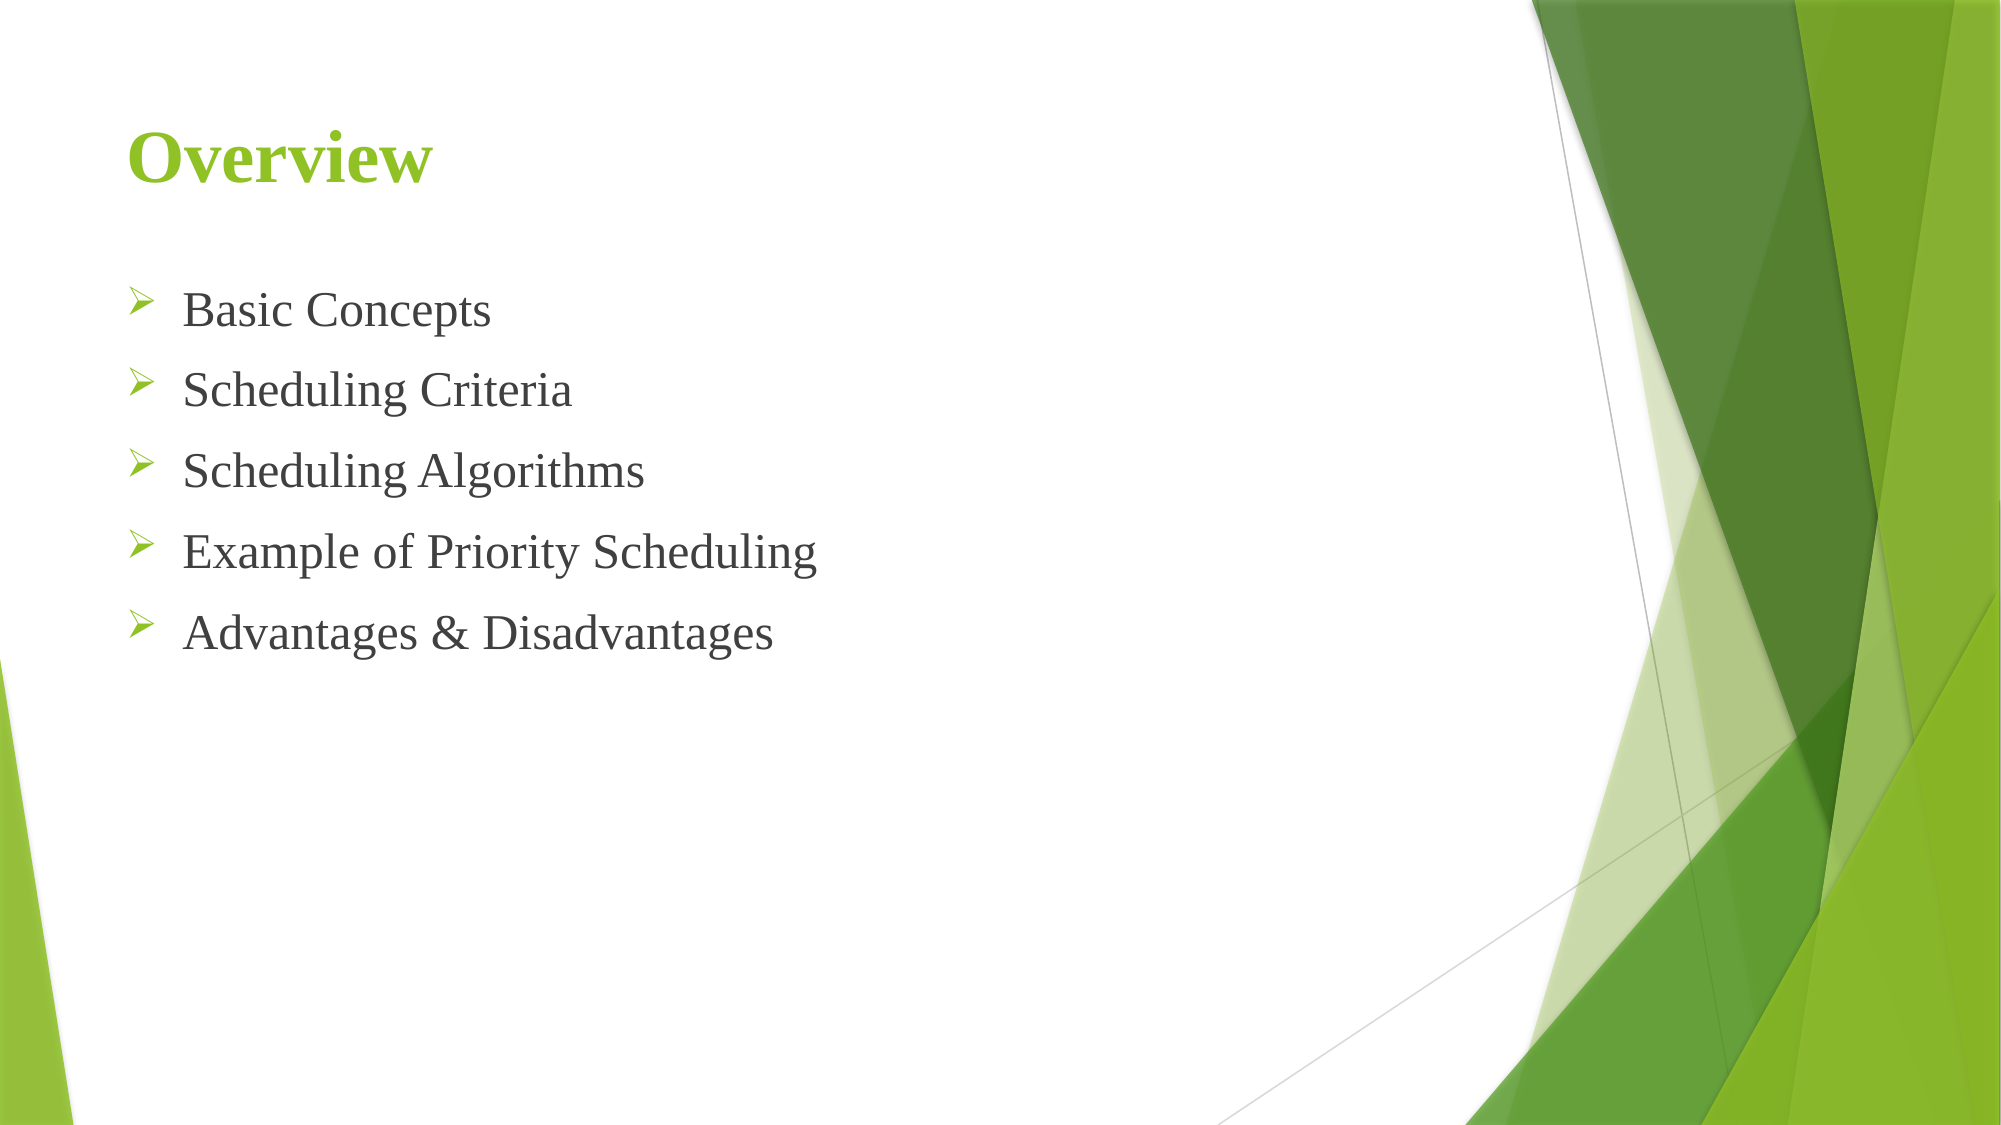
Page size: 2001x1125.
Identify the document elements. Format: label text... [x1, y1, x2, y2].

title Overview [111, 99, 1522, 268]
list Basic Concepts Scheduling Criteria Scheduling Algorithms Example of Priority Scheduling Advantages & Disadvantages [111, 268, 1522, 906]
